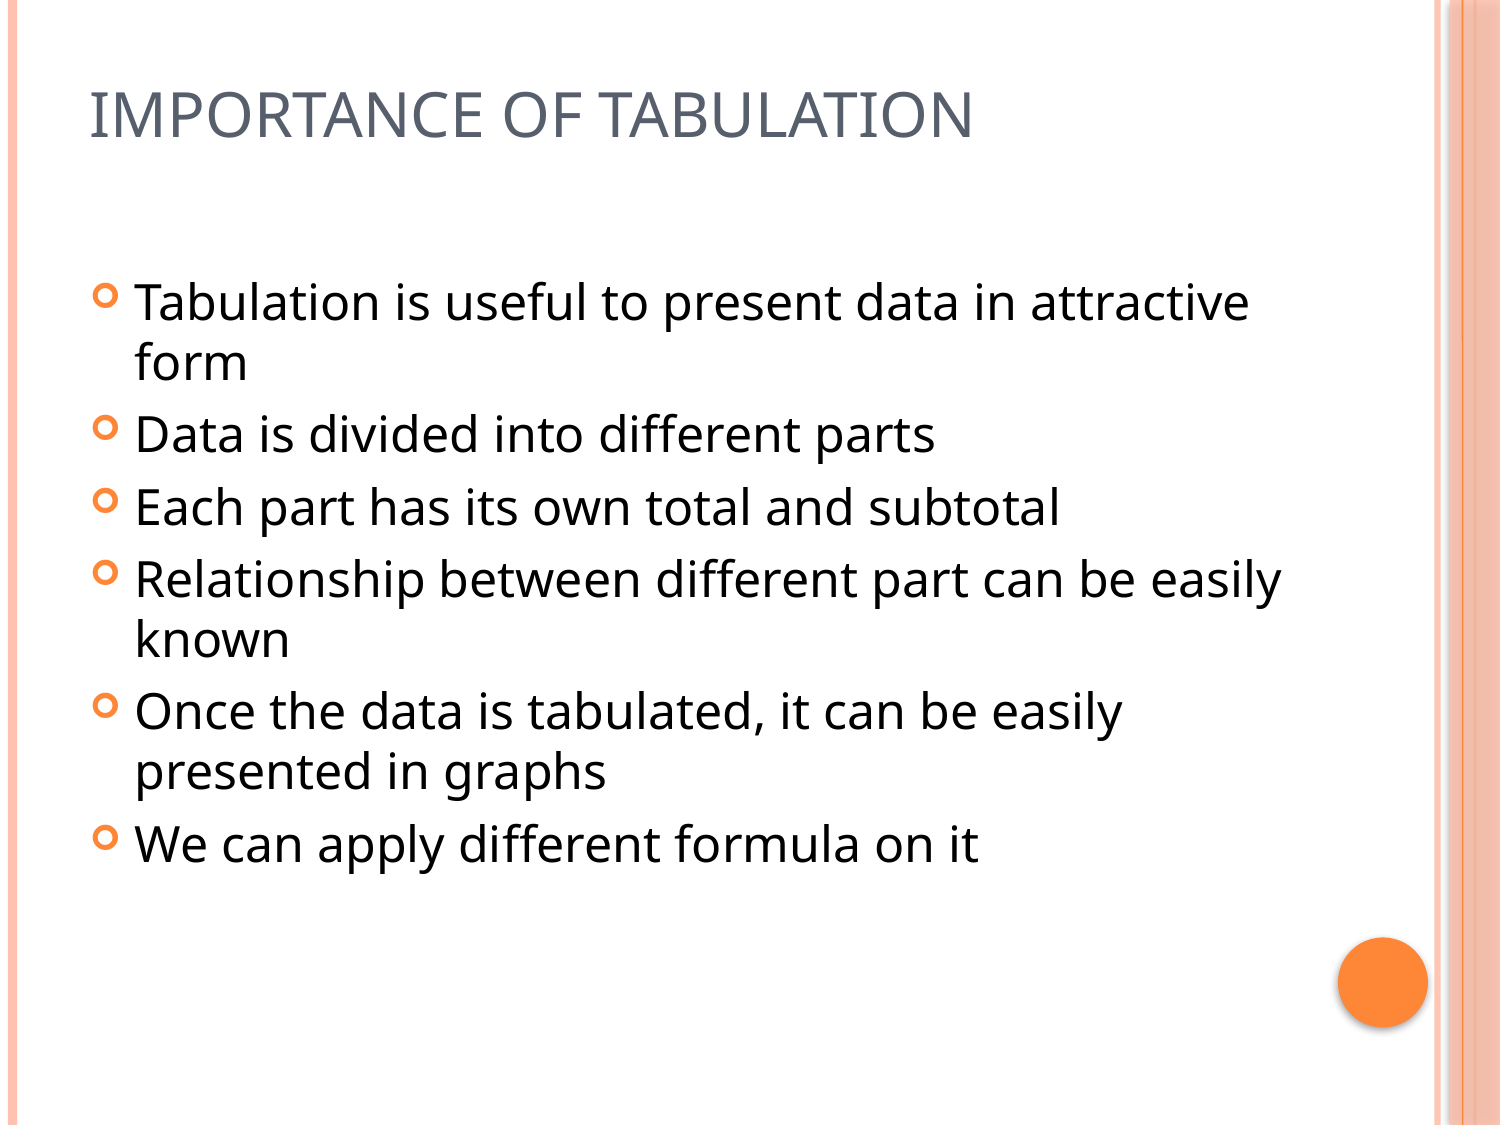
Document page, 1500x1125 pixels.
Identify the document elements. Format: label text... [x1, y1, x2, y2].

title Importance of Tabulation [75, 45, 1300, 233]
list Tabulation is useful to present data in attractive form Data is divided into different parts Each part has its own total and subtotal Relationship between different part can be easily known Once the data is tabulated, it can be easily presented in graphs We can apply different formula on it [75, 262, 1300, 1062]
